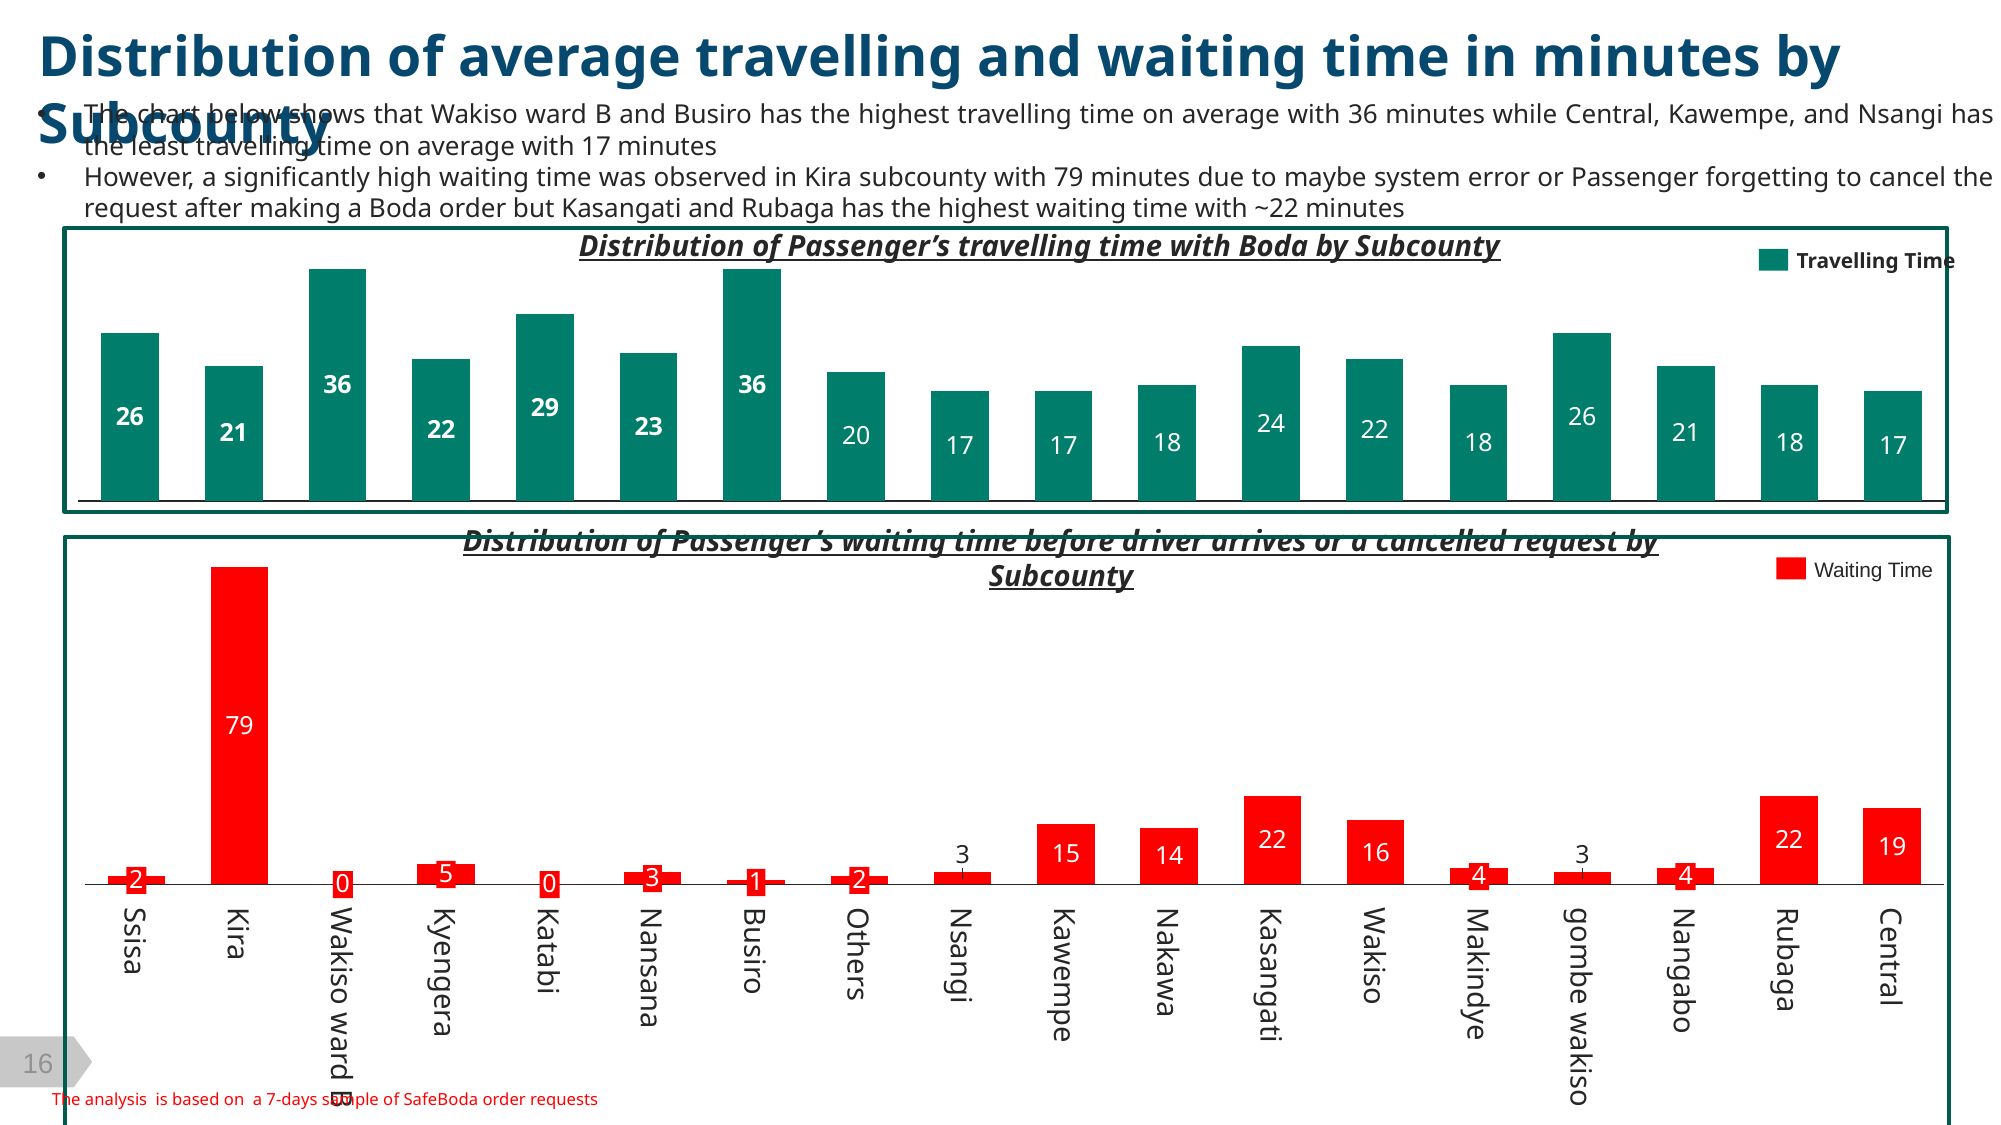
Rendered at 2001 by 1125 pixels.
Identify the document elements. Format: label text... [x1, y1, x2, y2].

text_box [62, 226, 1949, 257]
chart [64, 255, 1960, 515]
text_box Travelling Time [1795, 246, 1938, 254]
text_box The chart below shows that Wakiso ward B and Busiro has the highest travelling time on average with 36 minutes while Central, Kawempe, and Nsangi has the least travelling time on average with 17 minutes However, a significantly high waiting time was observed in Kira subcounty with 79 minutes due to maybe system error or Passenger forgetting to cancel the request after making a Boda order but Kasangati and Rubaga has the highest waiting time with ~22 minutes [37, 97, 1996, 214]
text_box [63, 910, 1951, 1125]
text_box Katabi [530, 910, 569, 989]
text_box Distribution of average travelling and waiting time in minutes by Subcounty [23, 13, 1976, 162]
chart [70, 553, 1958, 899]
text_box Busiro [736, 910, 775, 986]
text_box Kyengera [427, 910, 466, 1024]
text_box Nansana [633, 910, 672, 1015]
text_box Others [840, 910, 879, 993]
text_box Nakawa [1150, 910, 1189, 1008]
text_box Kira [220, 910, 259, 959]
text_box Makindye [1460, 910, 1499, 1029]
text_box [63, 535, 1951, 1081]
text_box Rubaga [1769, 910, 1809, 1001]
text_box [1757, 247, 1790, 254]
text_box Central [1873, 910, 1912, 998]
text_box gombe wakiso [1563, 910, 1602, 1085]
text_box Nsangi [943, 910, 982, 994]
text_box Nangabo [1666, 910, 1705, 1021]
text_box The analysis is based on a 7-days sample of SafeBoda order requests [37, 1081, 689, 1117]
text_box Wakiso [1356, 910, 1395, 998]
text_box Ssisa [117, 910, 156, 970]
text_box Kawempe [1046, 910, 1085, 1031]
text_box Wakiso ward B [323, 910, 362, 1081]
text_box Kasangati [1253, 910, 1292, 1030]
